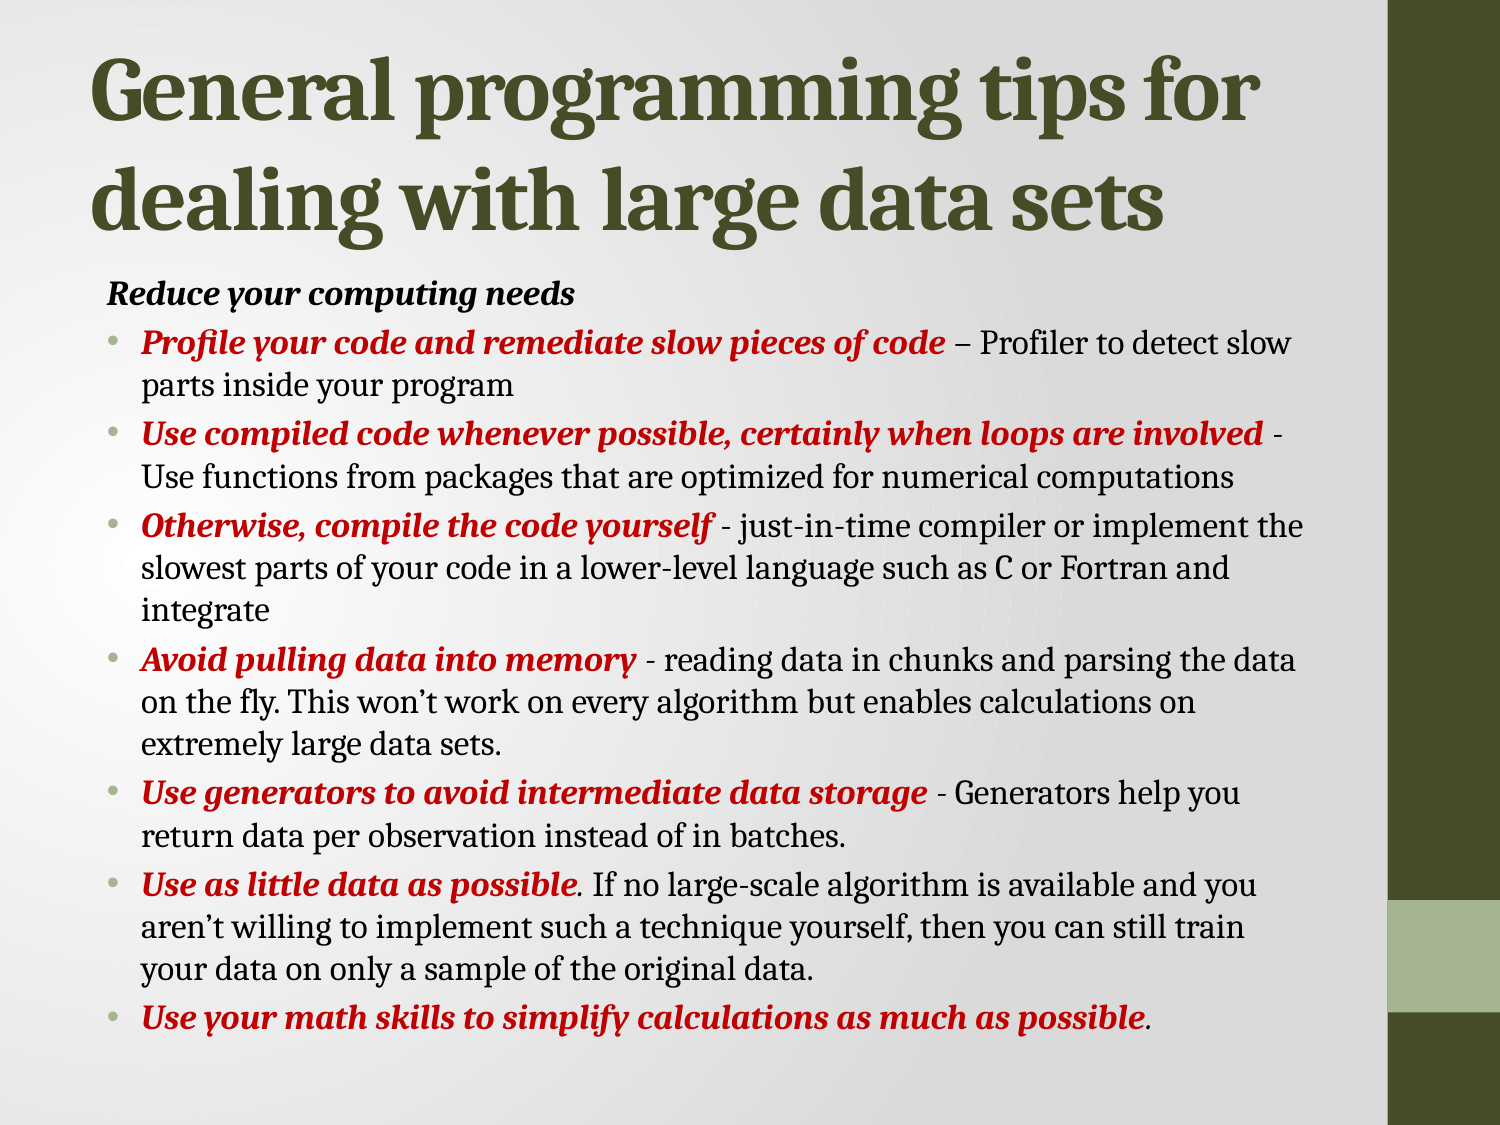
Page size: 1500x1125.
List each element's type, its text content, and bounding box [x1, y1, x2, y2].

title General programming tips for dealing with large data sets [75, 45, 1325, 233]
list Reduce your computing needs Profile your code and remediate slow pieces of code – Profiler to detect slow parts inside your program Use compiled code whenever possible, certainly when loops are involved - Use functions from packages that are optimized for numerical computations Otherwise, compile the code yourself - just-in-time compiler or implement the slowest parts of your code in a lower-level language such as C or Fortran and integrate Avoid pulling data into memory - reading data in chunks and parsing the data on the fly. This won’t work on every algorithm but enables calculations on extremely large data sets. Use generators to avoid intermediate data storage - Generators help you return data per observation instead of in batches. Use as little data as possible. If no large-scale algorithm is available and you aren’t willing to implement such a technique yourself, then you can still train your data on only a sample of the original data. Use your math skills to simplify calculations as much as possible. [75, 262, 1325, 1050]
